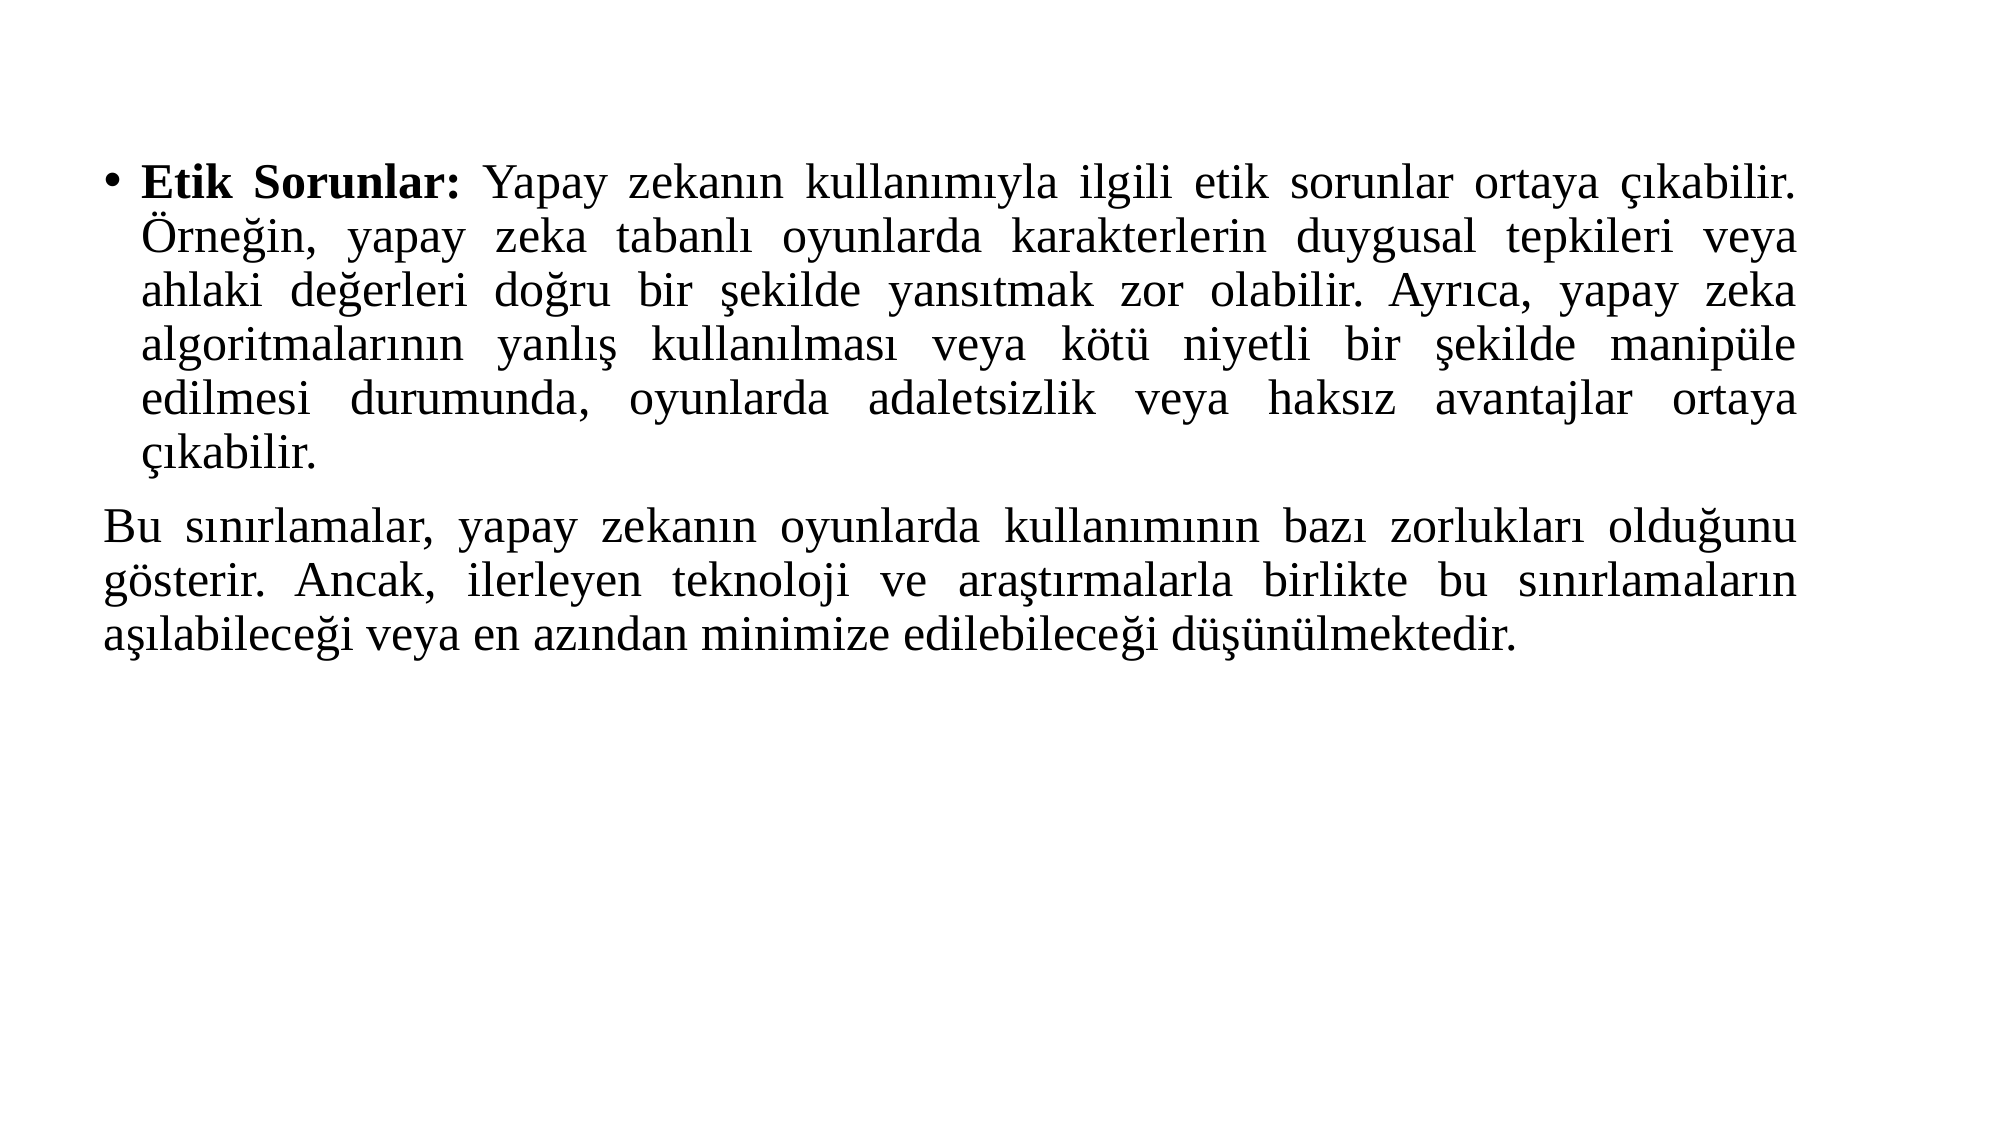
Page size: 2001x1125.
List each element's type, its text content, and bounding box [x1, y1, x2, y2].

list Etik Sorunlar: Yapay zekanın kullanımıyla ilgili etik sorunlar ortaya çıkabilir. Örneğin, yapay zeka tabanlı oyunlarda karakterlerin duygusal tepkileri veya ahlaki değerleri doğru bir şekilde yansıtmak zor olabilir. Ayrıca, yapay zeka algoritmalarının yanlış kullanılması veya kötü niyetli bir şekilde manipüle edilmesi durumunda, oyunlarda adaletsizlik veya haksız avantajlar ortaya çıkabilir. Bu sınırlamalar, yapay zekanın oyunlarda kullanımının bazı zorlukları olduğunu gösterir. Ancak, ilerleyen teknoloji ve araştırmalarla birlikte bu sınırlamaların aşılabileceği veya en azından minimize edilebileceği düşünülmektedir. [88, 147, 1814, 776]
